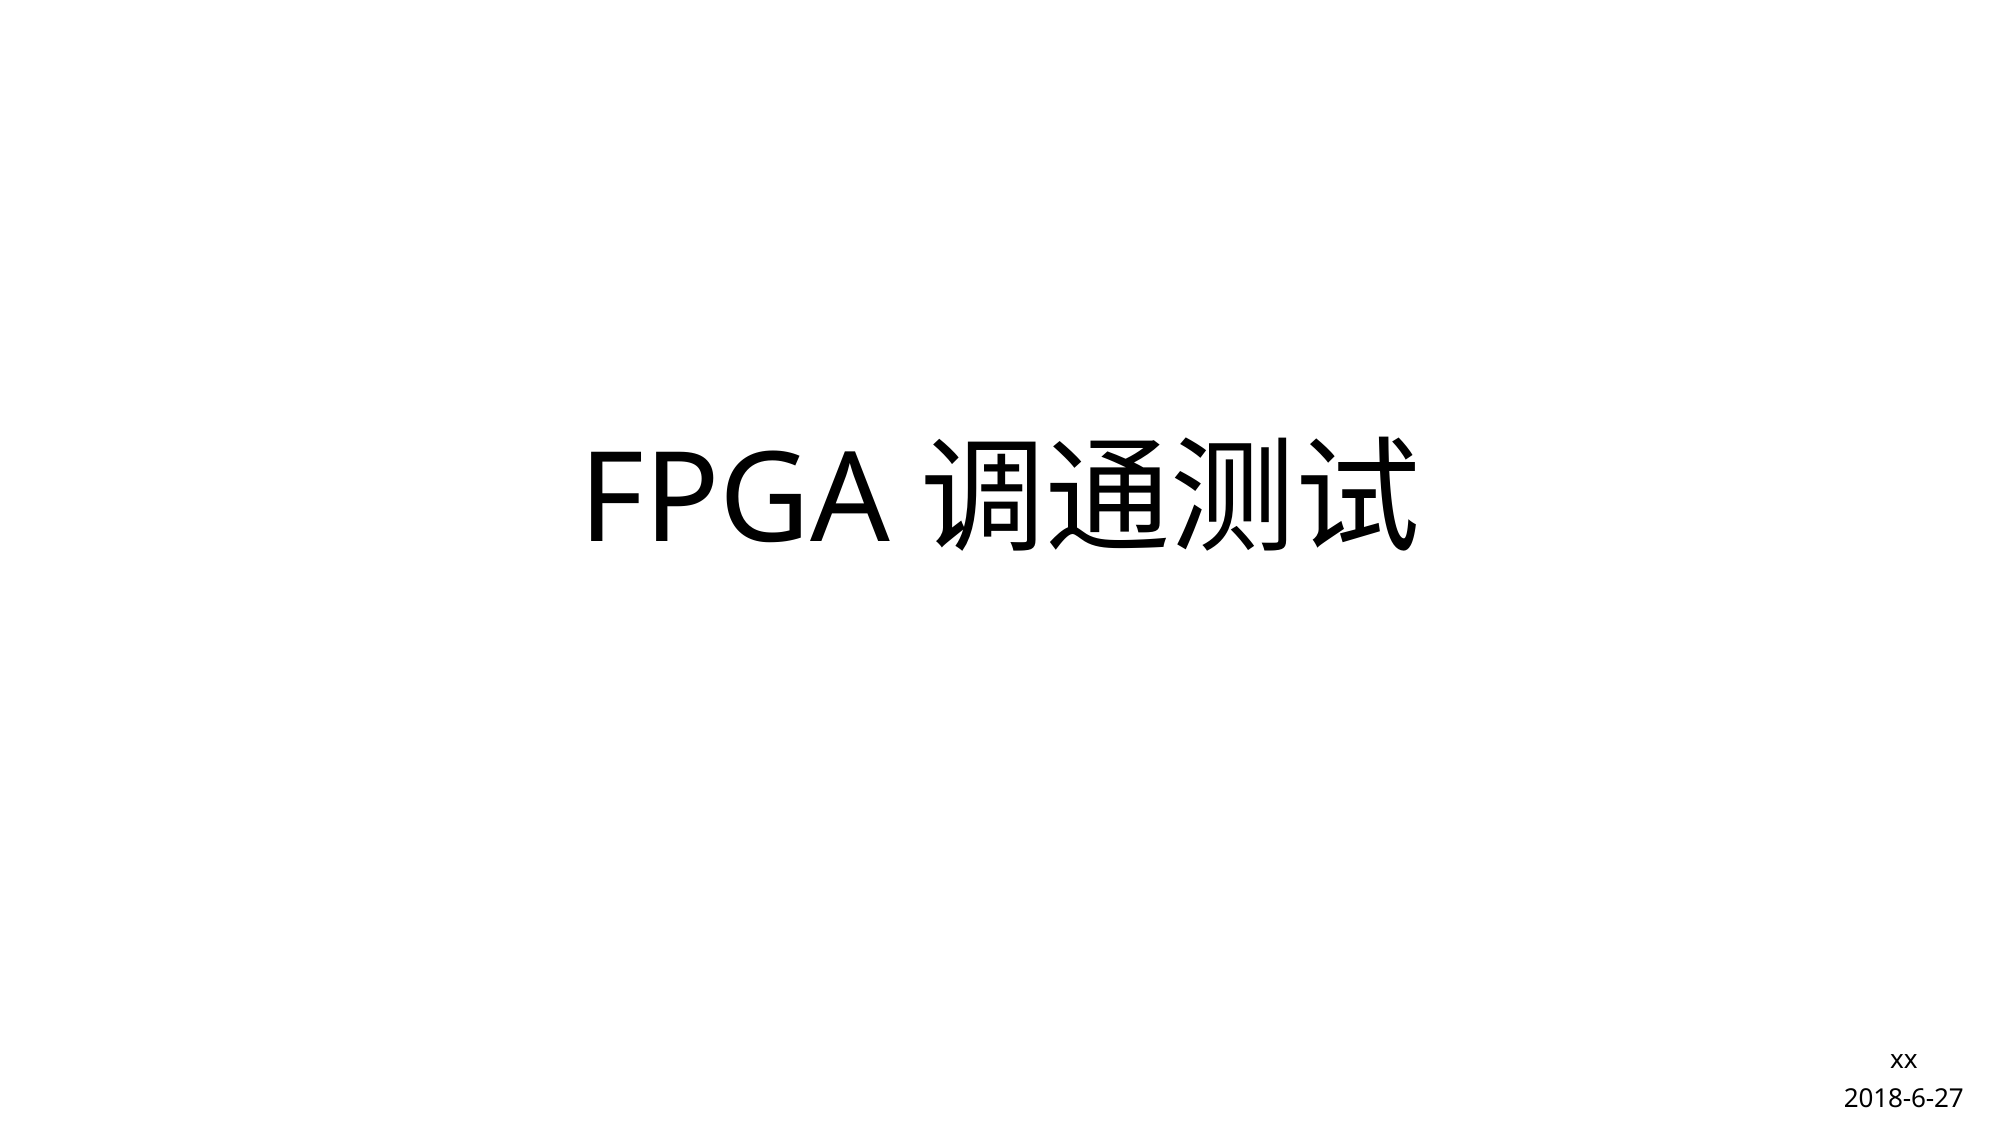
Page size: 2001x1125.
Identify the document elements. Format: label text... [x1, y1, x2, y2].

title FPGA调通测试 [249, 184, 1750, 576]
subtitle xx 2018-6-27 [1807, 1039, 2000, 1122]
